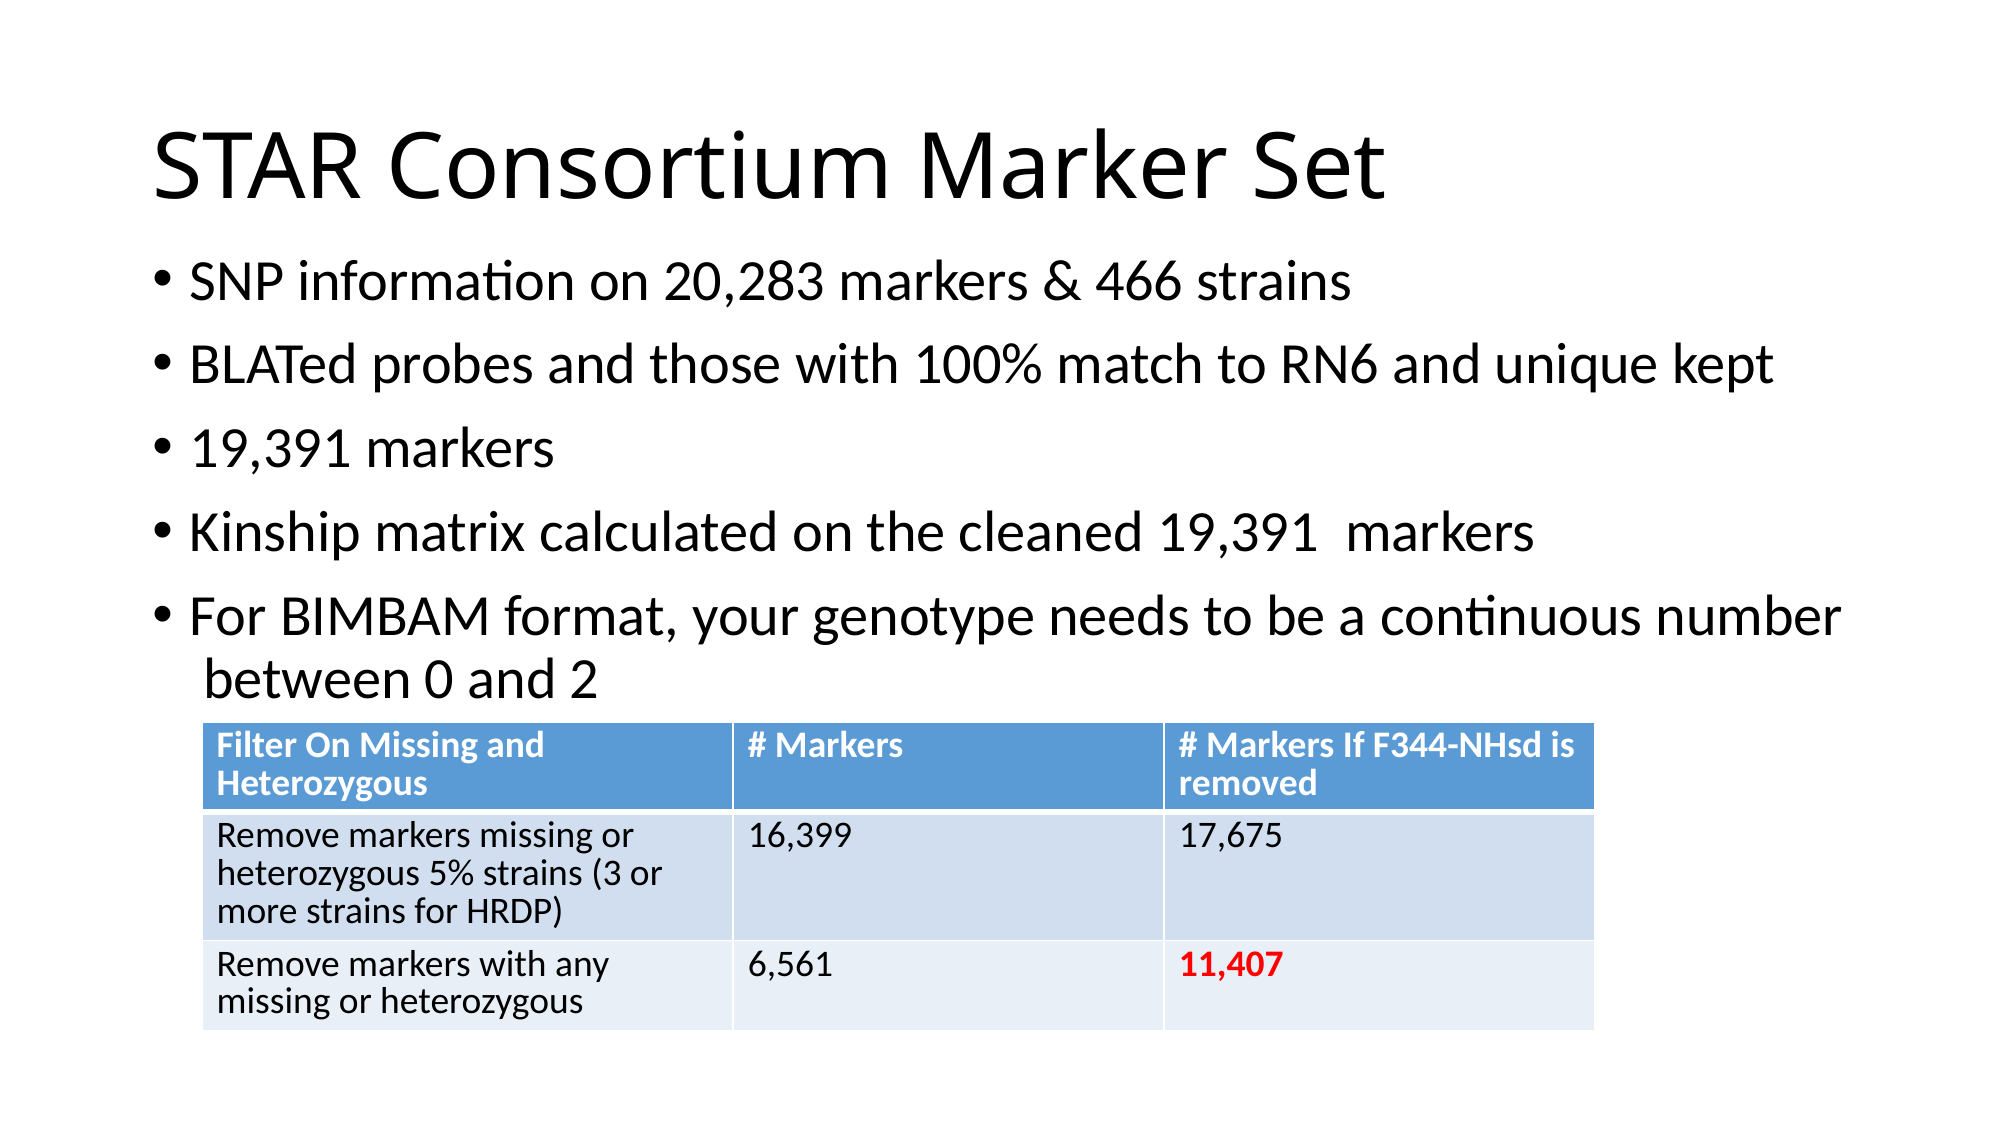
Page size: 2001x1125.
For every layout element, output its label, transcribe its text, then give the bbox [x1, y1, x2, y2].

table_cell 16,399 [734, 815, 1163, 940]
title STAR Consortium Marker Set [137, 59, 1863, 242]
table_header Filter On Missing and Heterozygous [203, 723, 732, 809]
list SNP information on 20,283 markers & 466 strains BLATed probes and those with 100% match to RN6 and unique kept 19,391 markers Kinship matrix calculated on the cleaned 19,391 markers For BIMBAM format, your genotype needs to be a continuous number between 0 and 2 [137, 242, 1863, 957]
table_cell 11,407 [1165, 941, 1594, 1030]
table_cell 6,561 [734, 941, 1163, 1030]
table_cell Remove markers missing or heterozygous 5% strains (3 or more strains for HRDP) [203, 815, 732, 940]
table_cell Remove markers with any missing or heterozygous [203, 941, 732, 1030]
table_header # Markers [734, 723, 1163, 809]
table_header # Markers If F344-NHsd is removed [1165, 723, 1594, 809]
table_cell 17,675 [1165, 815, 1594, 940]
